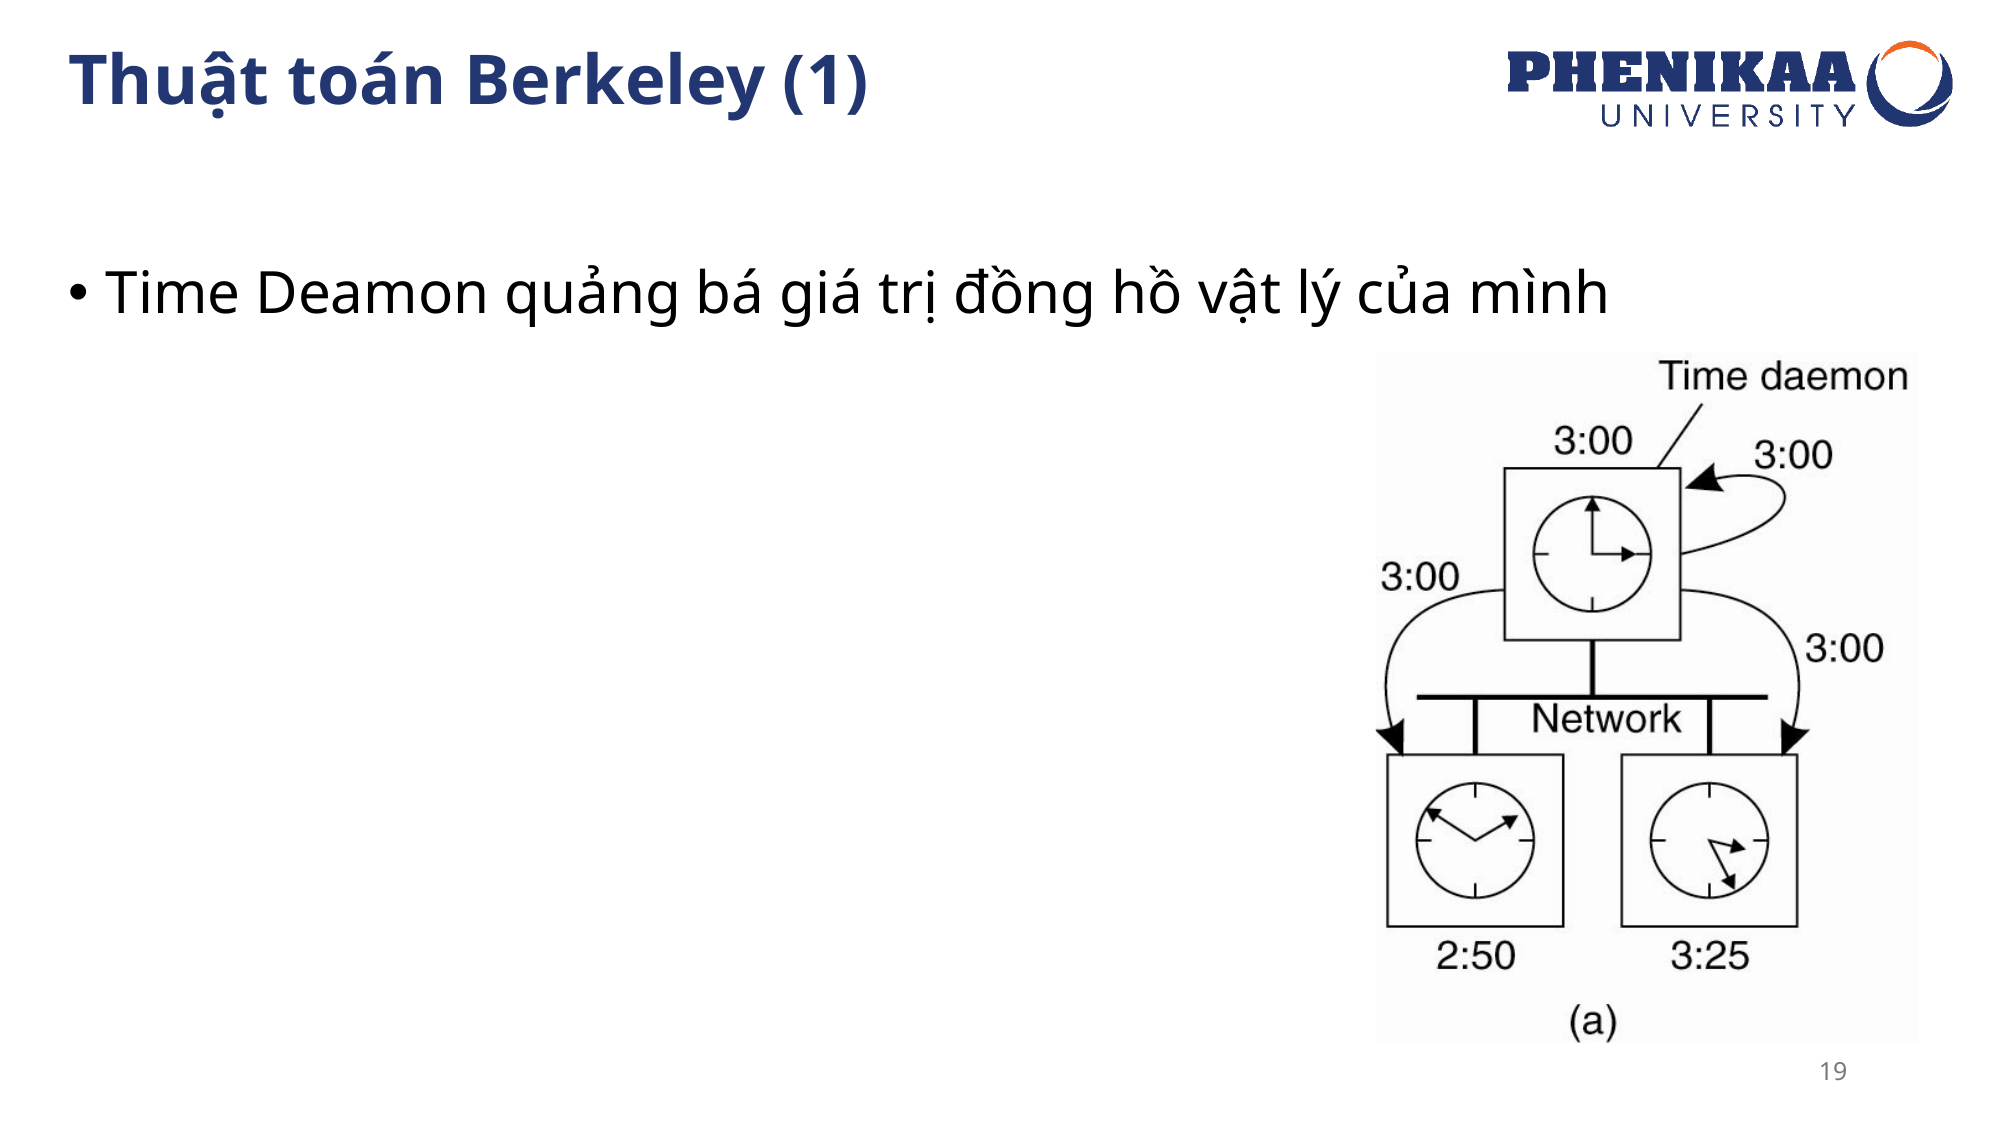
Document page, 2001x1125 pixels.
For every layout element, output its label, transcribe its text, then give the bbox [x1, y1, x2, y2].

list Time Deamon quảng bá giá trị đồng hồ vật lý của mình [53, 255, 1737, 947]
picture [1505, 38, 1955, 129]
slide_number 19 [1412, 1042, 1863, 1103]
text_box [1375, 352, 1919, 1043]
title Thuật toán Berkeley (1) [53, 37, 1376, 128]
